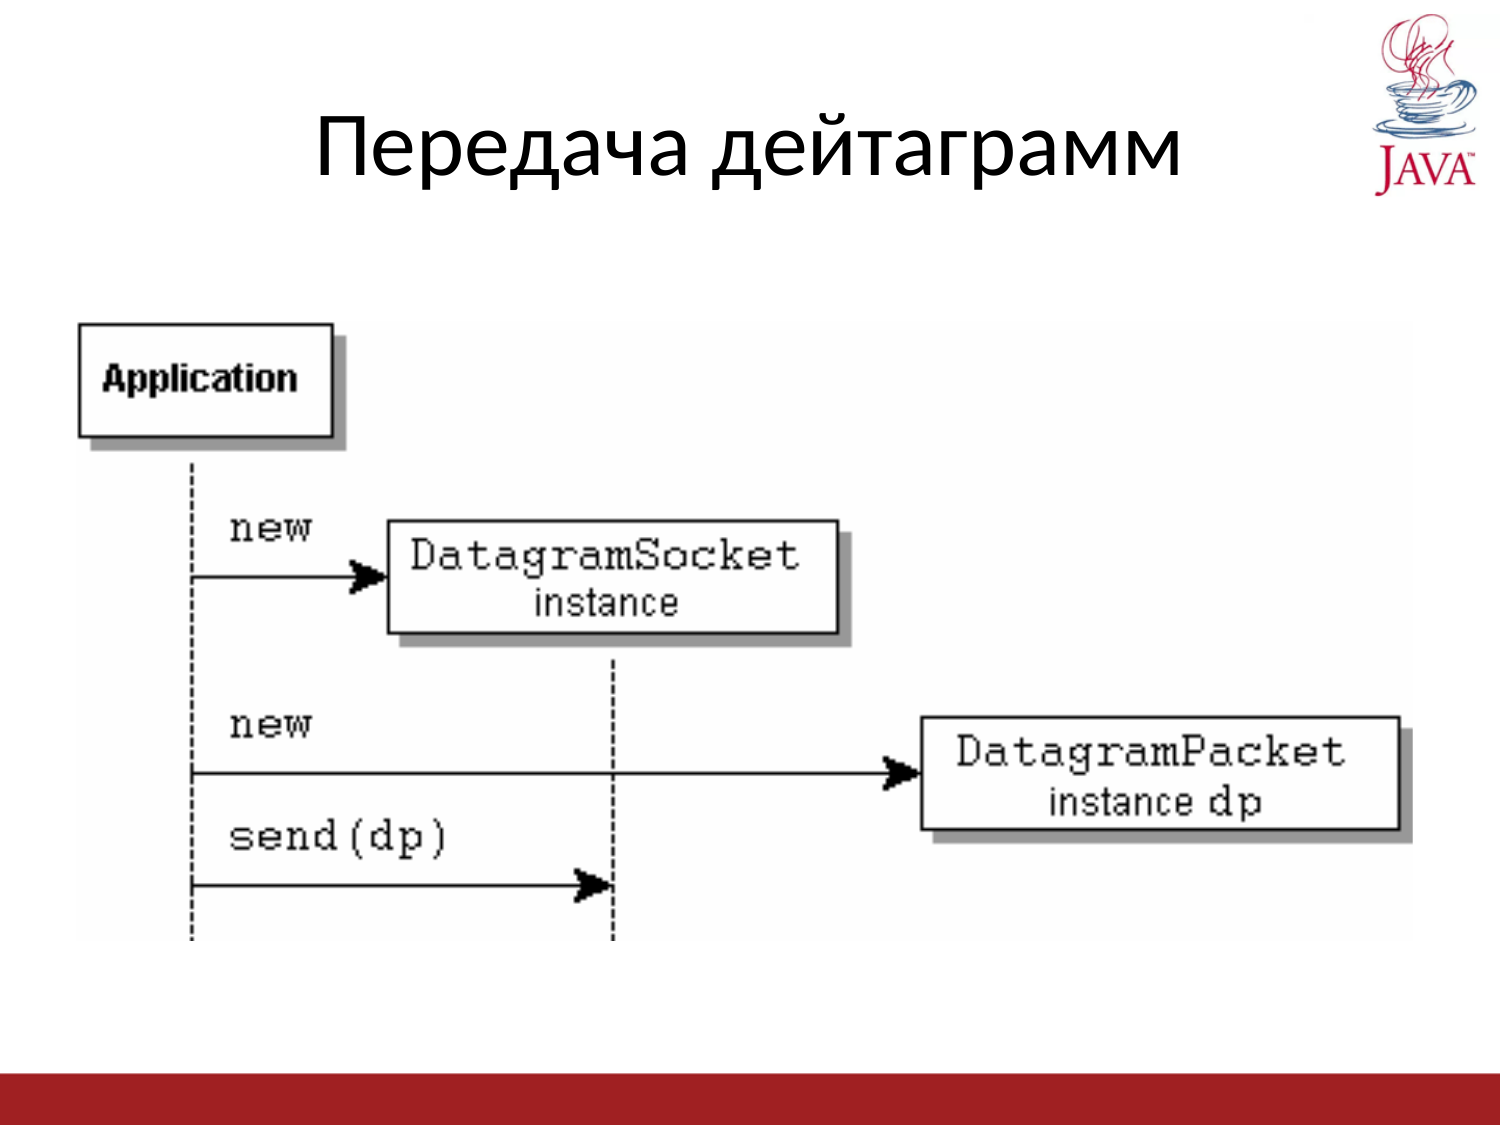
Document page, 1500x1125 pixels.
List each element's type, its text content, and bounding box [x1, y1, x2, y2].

picture [0, 0, 1500, 1125]
title Передача дейтаграмм [75, 45, 1425, 233]
